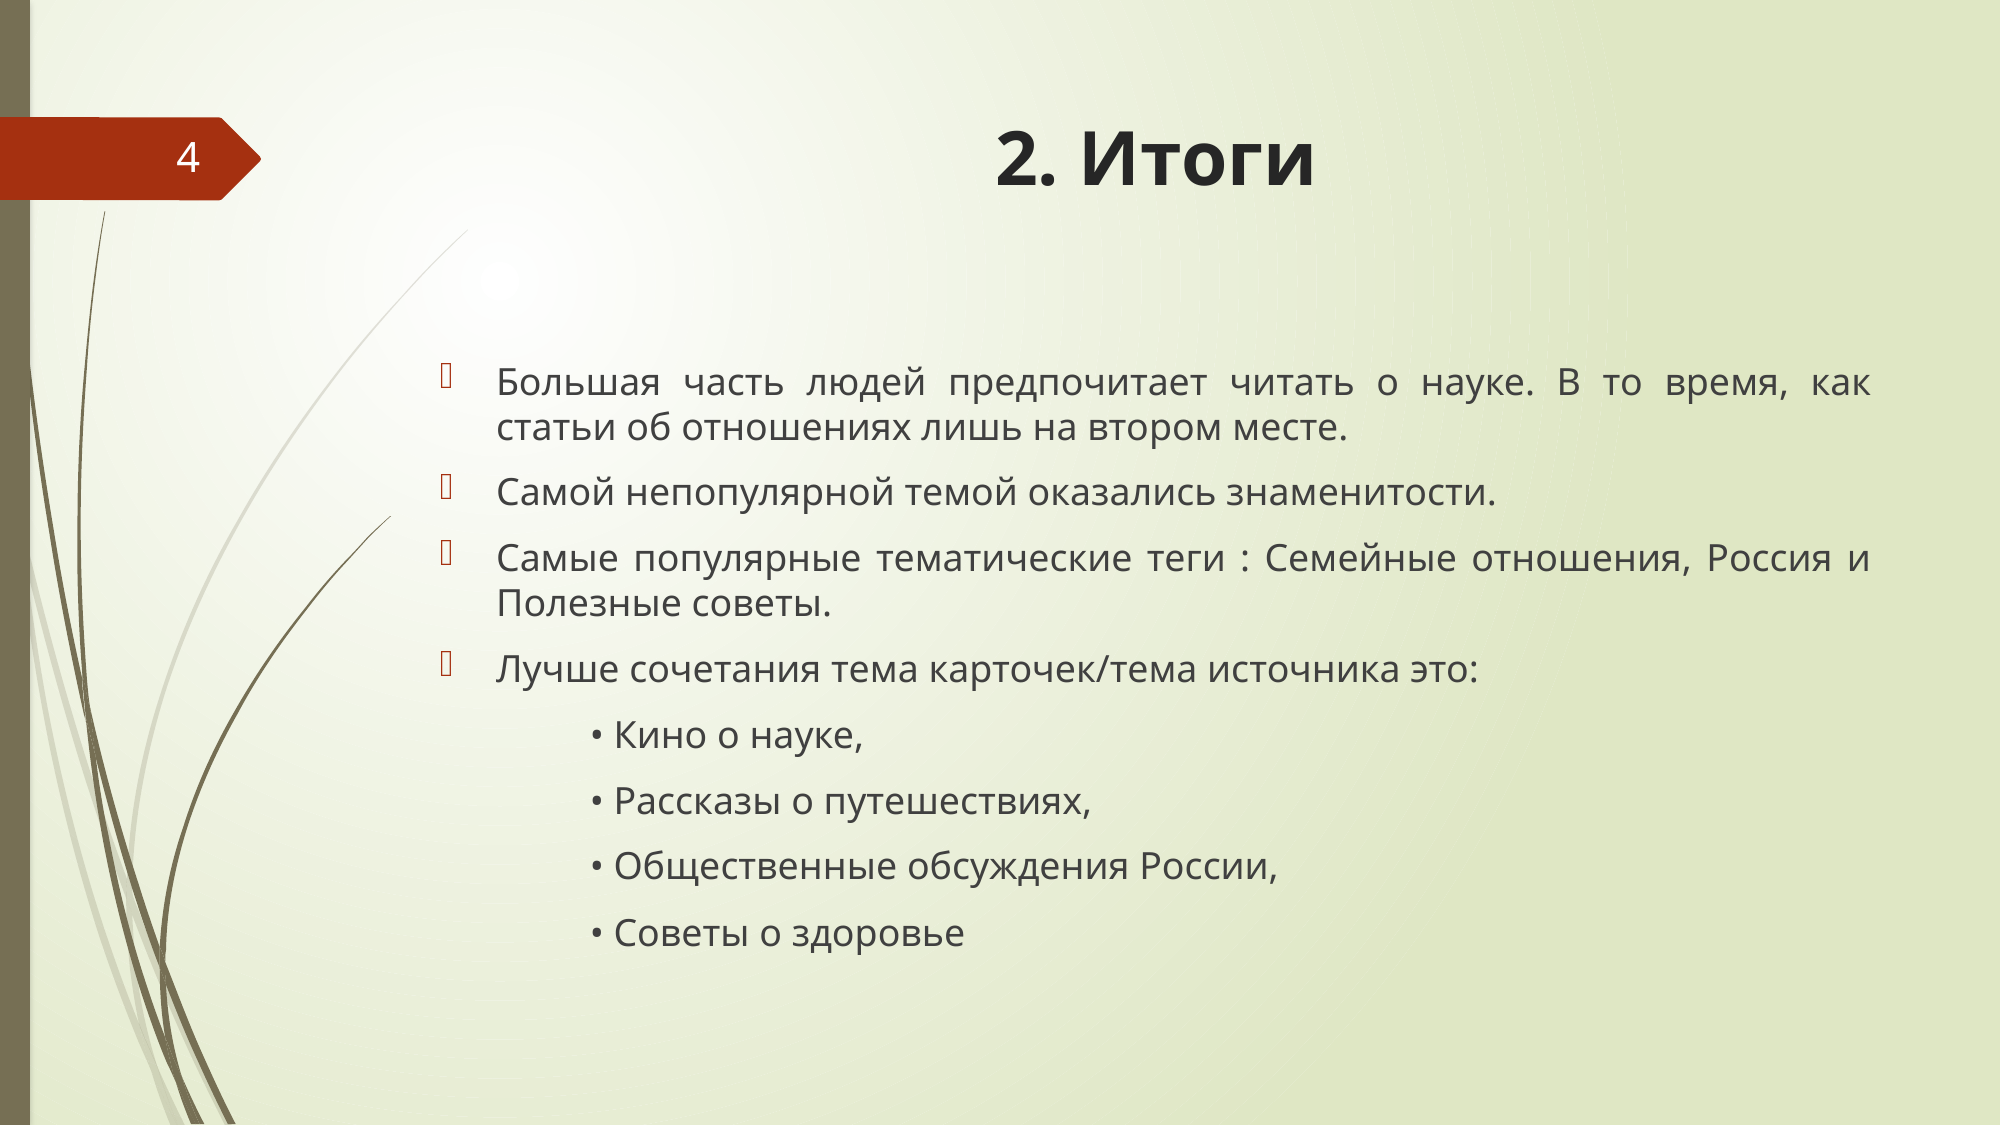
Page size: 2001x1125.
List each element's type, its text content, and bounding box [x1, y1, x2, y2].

list Большая часть людей предпочитает читать о науке. В то время, как статьи об отношениях лишь на втором месте. Самой непопулярной темой оказались знаменитости. Самые популярные тематические теги : Семейные отношения, Россия и Полезные советы. Лучше сочетания тема карточек/тема источника это: • Кино о науке, • Рассказы о путешествиях, • Общественные обсуждения России, • Советы о здоровье [424, 350, 1888, 970]
slide_number 4 [87, 129, 216, 190]
title 2. Итоги [425, 102, 1888, 313]
